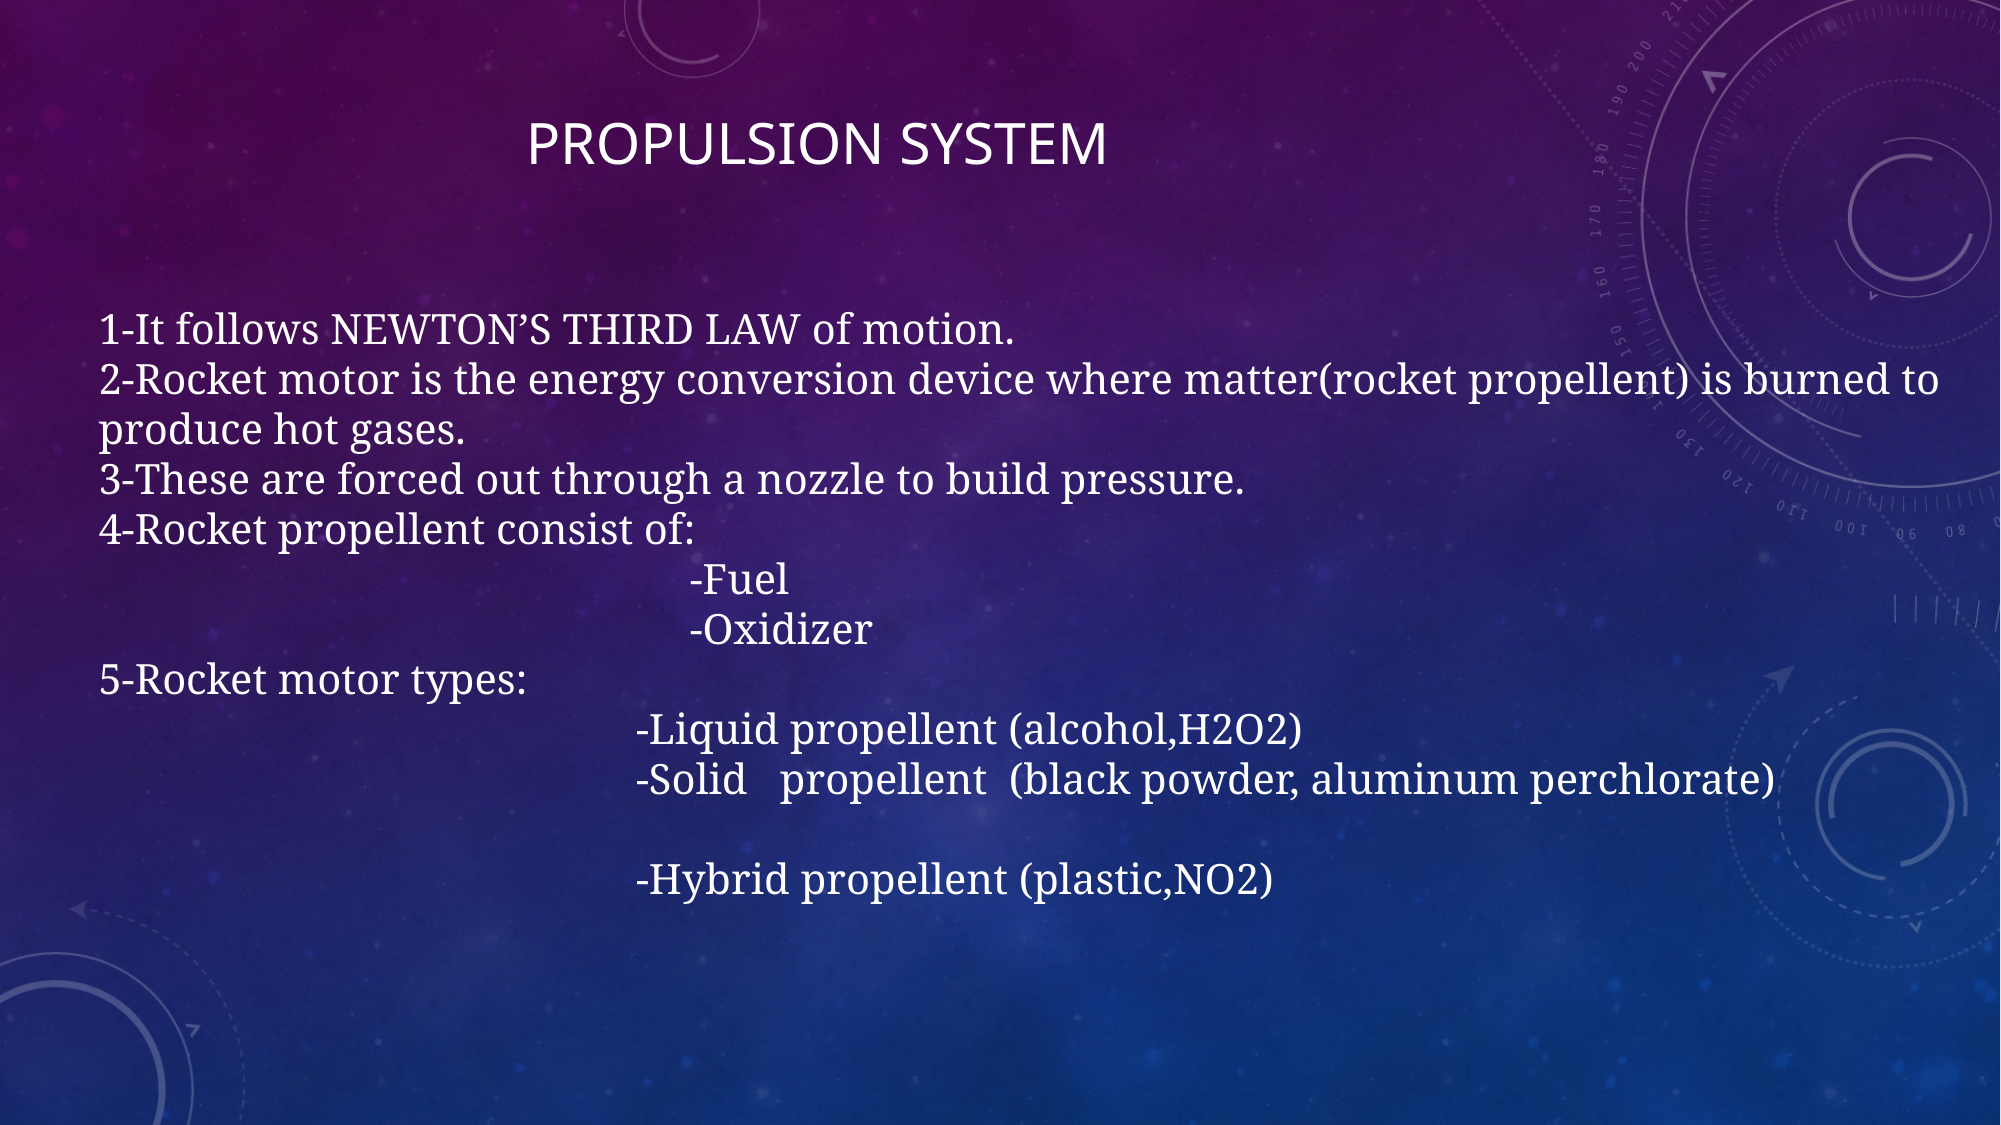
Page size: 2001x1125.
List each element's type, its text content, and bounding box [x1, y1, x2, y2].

picture [0, 0, 2001, 1125]
title Propulsion system [112, 99, 1775, 184]
text_box 1-It follows NEWTON’S THIRD LAW of motion. 2-Rocket motor is the energy conversion device where matter(rocket propellent) is burned to produce hot gases. 3-These are forced out through a nozzle to build pressure. 4-Rocket propellent consist of: -Fuel -Oxidizer 5-Rocket motor types: -Liquid propellent (alcohol,H2O2) -Solid propellent (black powder, aluminum perchlorate) -Hybrid propellent (plastic,NO2) [83, 295, 1967, 956]
